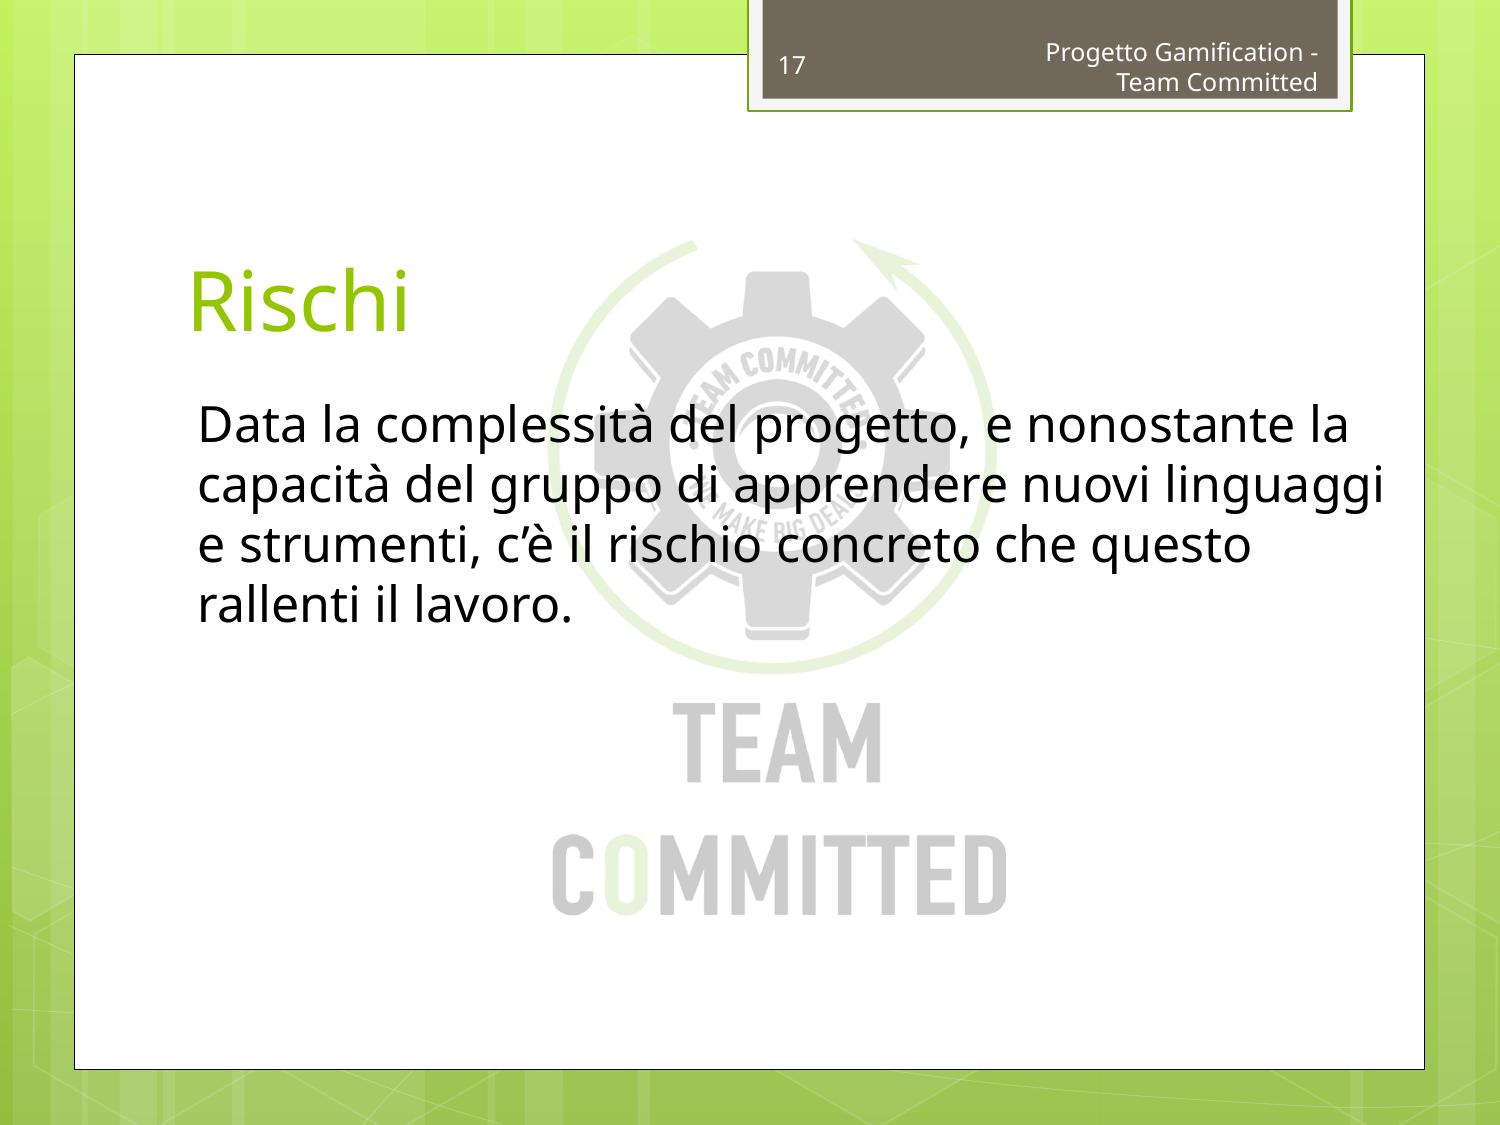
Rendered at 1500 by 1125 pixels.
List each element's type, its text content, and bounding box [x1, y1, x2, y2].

title Rischi [171, 168, 1324, 357]
slide_number 17 [762, 36, 982, 97]
text_box Data la complessità del progetto, e nonostante la capacità del gruppo di apprendere nuovi linguaggi e strumenti, c’è il rischio concreto che questo rallenti il lavoro. [1074, 385, 1424, 858]
text_box Data la complessità del progetto, e nonostante la capacità del gruppo di apprendere nuovi linguaggi e strumenti, c’è il rischio concreto che questo rallenti il lavoro. [182, 385, 445, 858]
picture [450, 207, 1070, 960]
slide_number Progetto Gamification - Team Committed [983, 36, 1334, 97]
